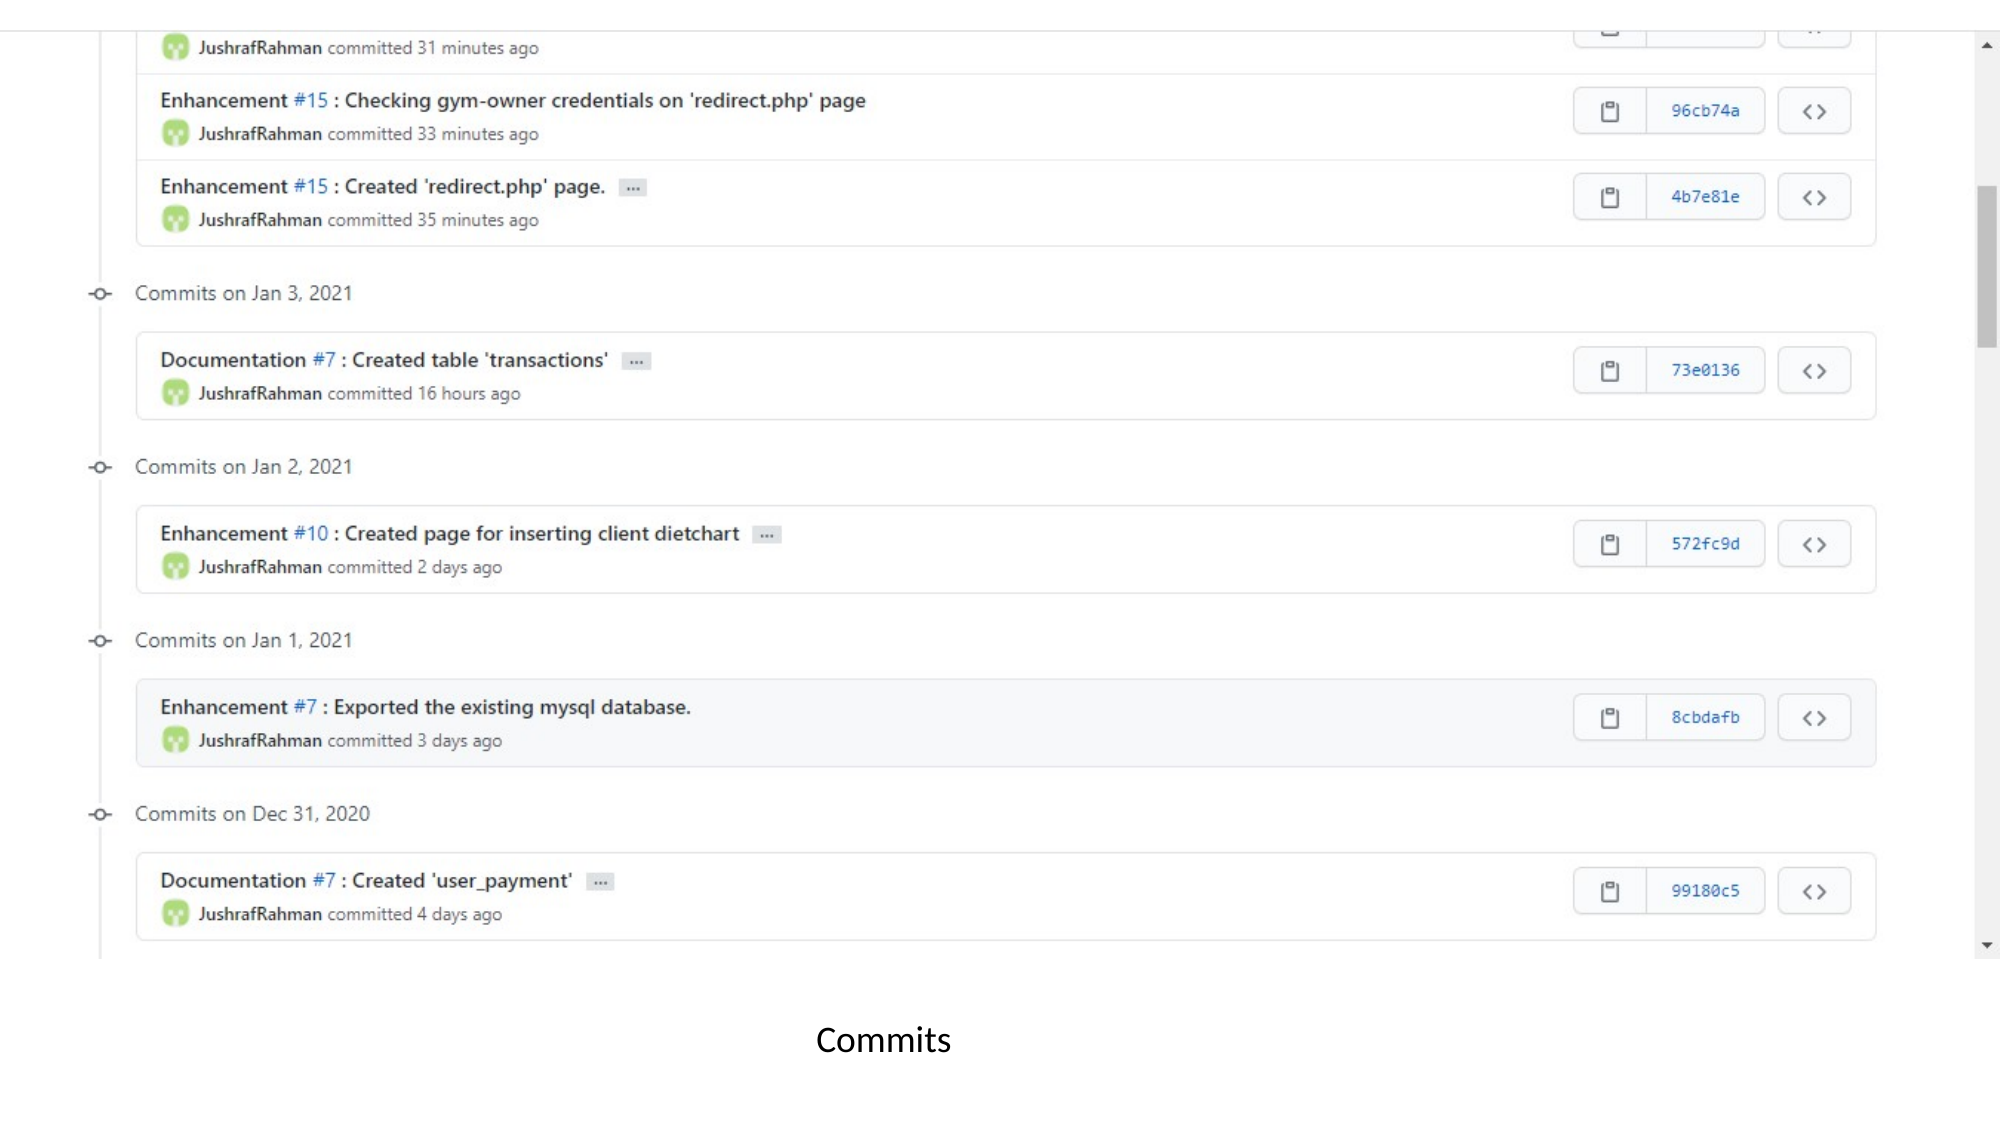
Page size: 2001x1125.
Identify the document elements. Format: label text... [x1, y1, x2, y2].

picture [0, 29, 2000, 959]
text_box Commits [801, 1007, 1245, 1113]
